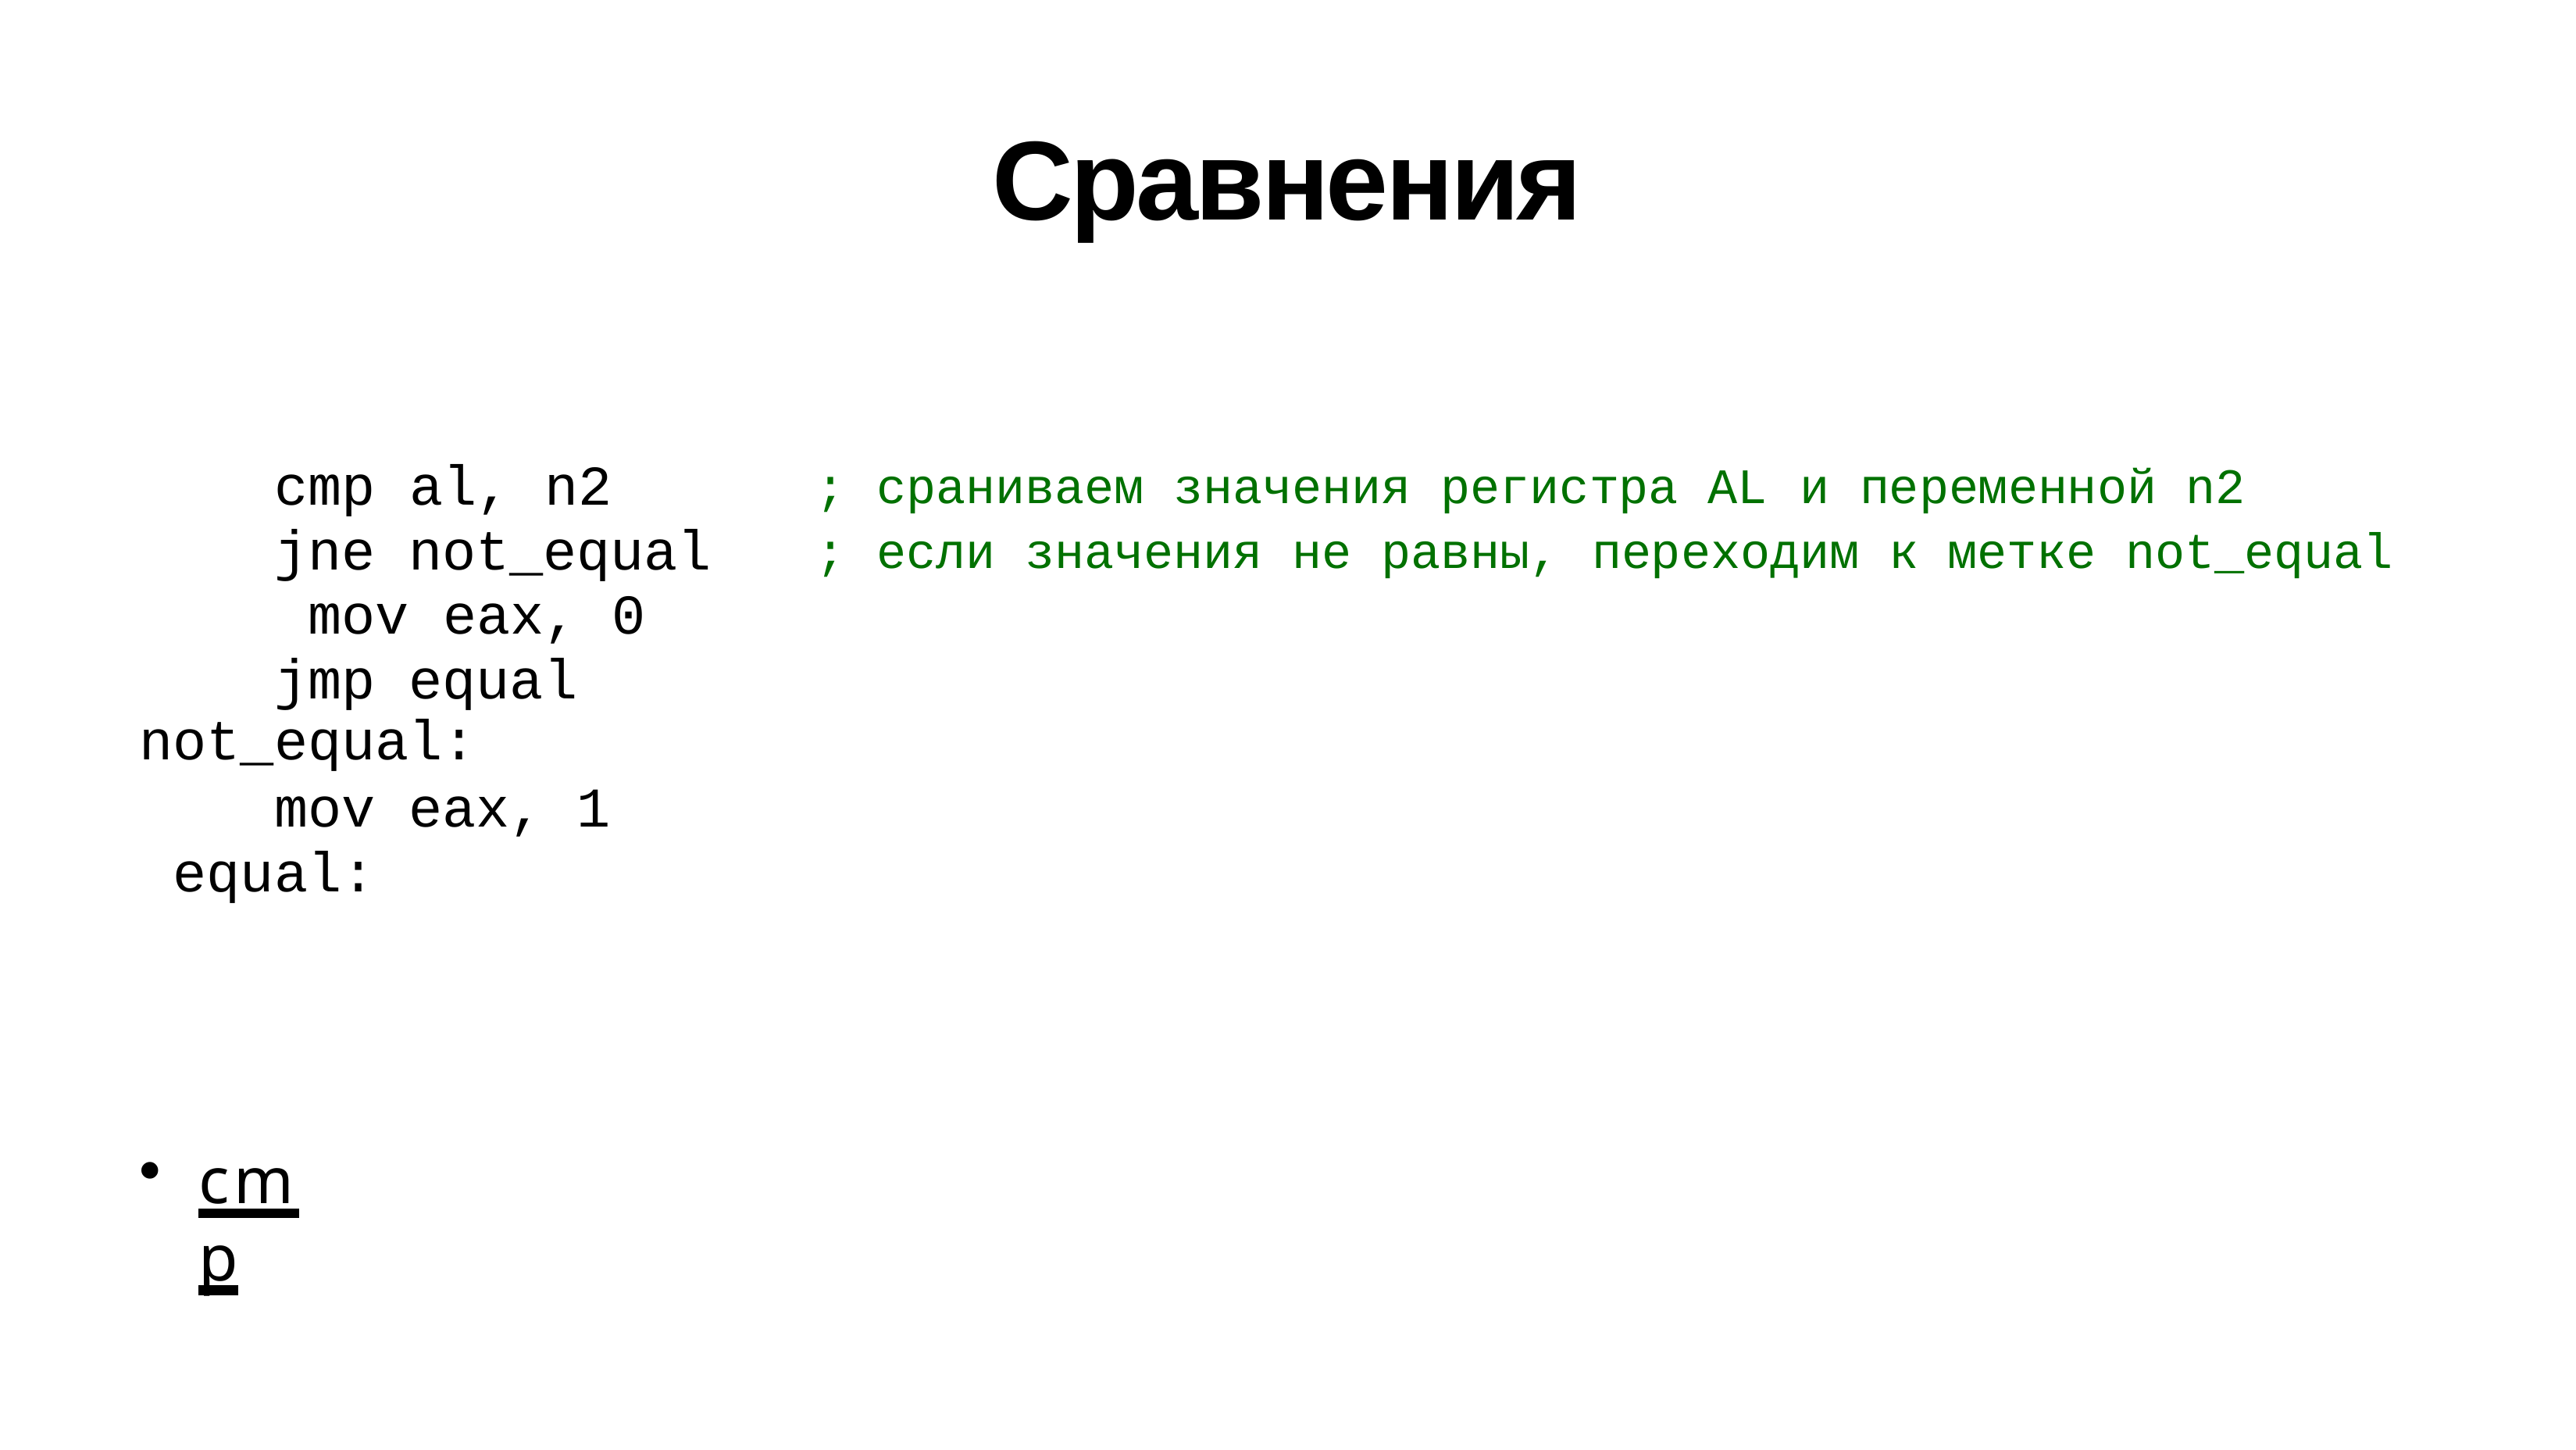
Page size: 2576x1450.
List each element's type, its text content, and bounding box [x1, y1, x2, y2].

text_box ; сраниваем значения регистра AL и переменной n2 ; если значения не равны, переходим к метке not_equal [814, 447, 2396, 578]
text_box cmp [137, 1138, 337, 1294]
title Сравнения [990, 105, 1584, 350]
text_box cmp al, n2 jne not_equal mov eax, 0 jmp equal not_equal: mov eax, 1 equal: [137, 445, 716, 903]
